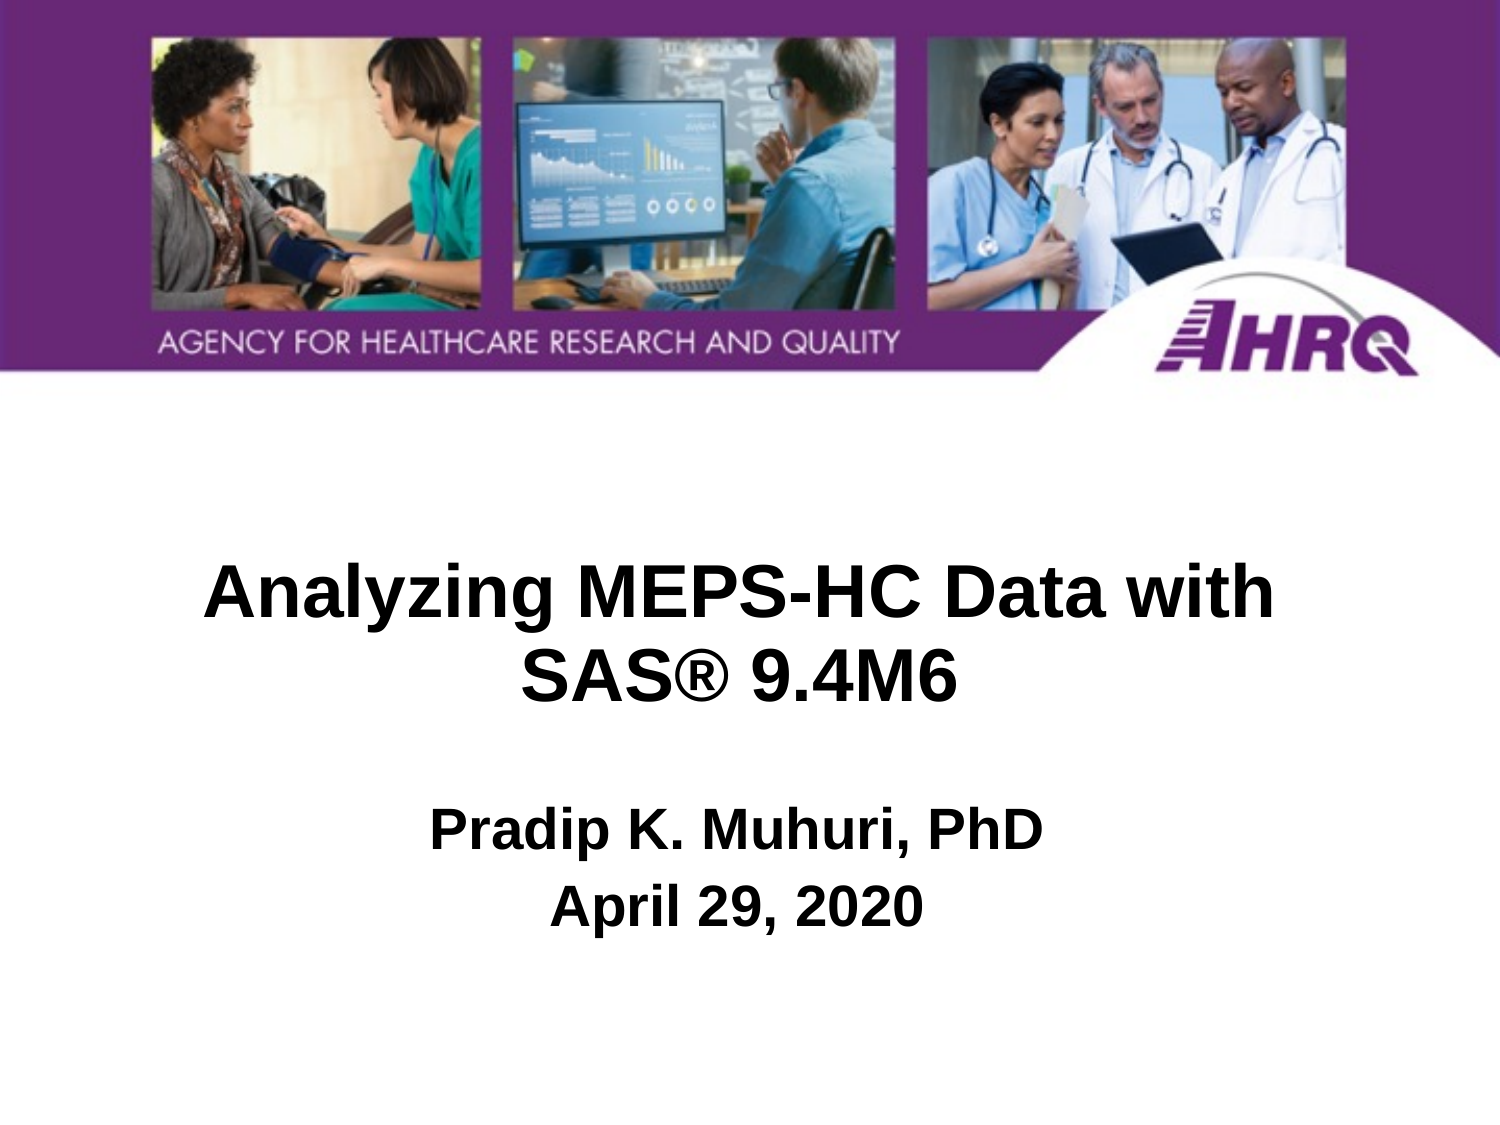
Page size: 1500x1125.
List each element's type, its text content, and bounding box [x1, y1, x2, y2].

list Pradip K. Muhuri, PhD April 29, 2020 [62, 789, 1413, 982]
picture [0, 0, 1500, 1125]
title Analyzing MEPS-HC Data with SAS® 9.4M6 [75, 425, 1425, 925]
